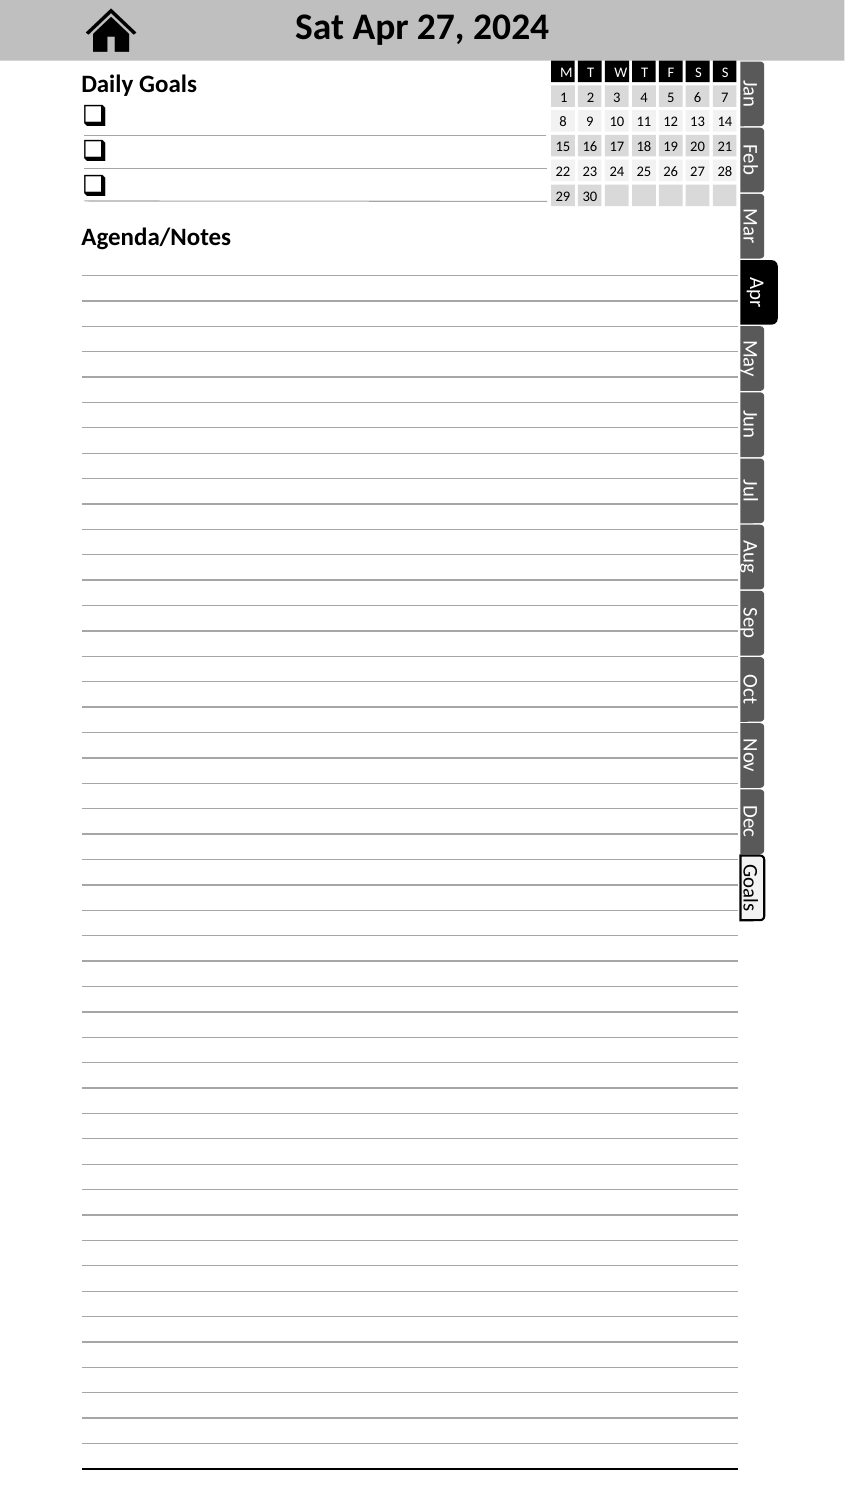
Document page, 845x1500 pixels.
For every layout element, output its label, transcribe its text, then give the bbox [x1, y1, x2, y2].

picture [82, 1, 140, 59]
list Sat Apr 27, 2024 [190, 0, 655, 61]
